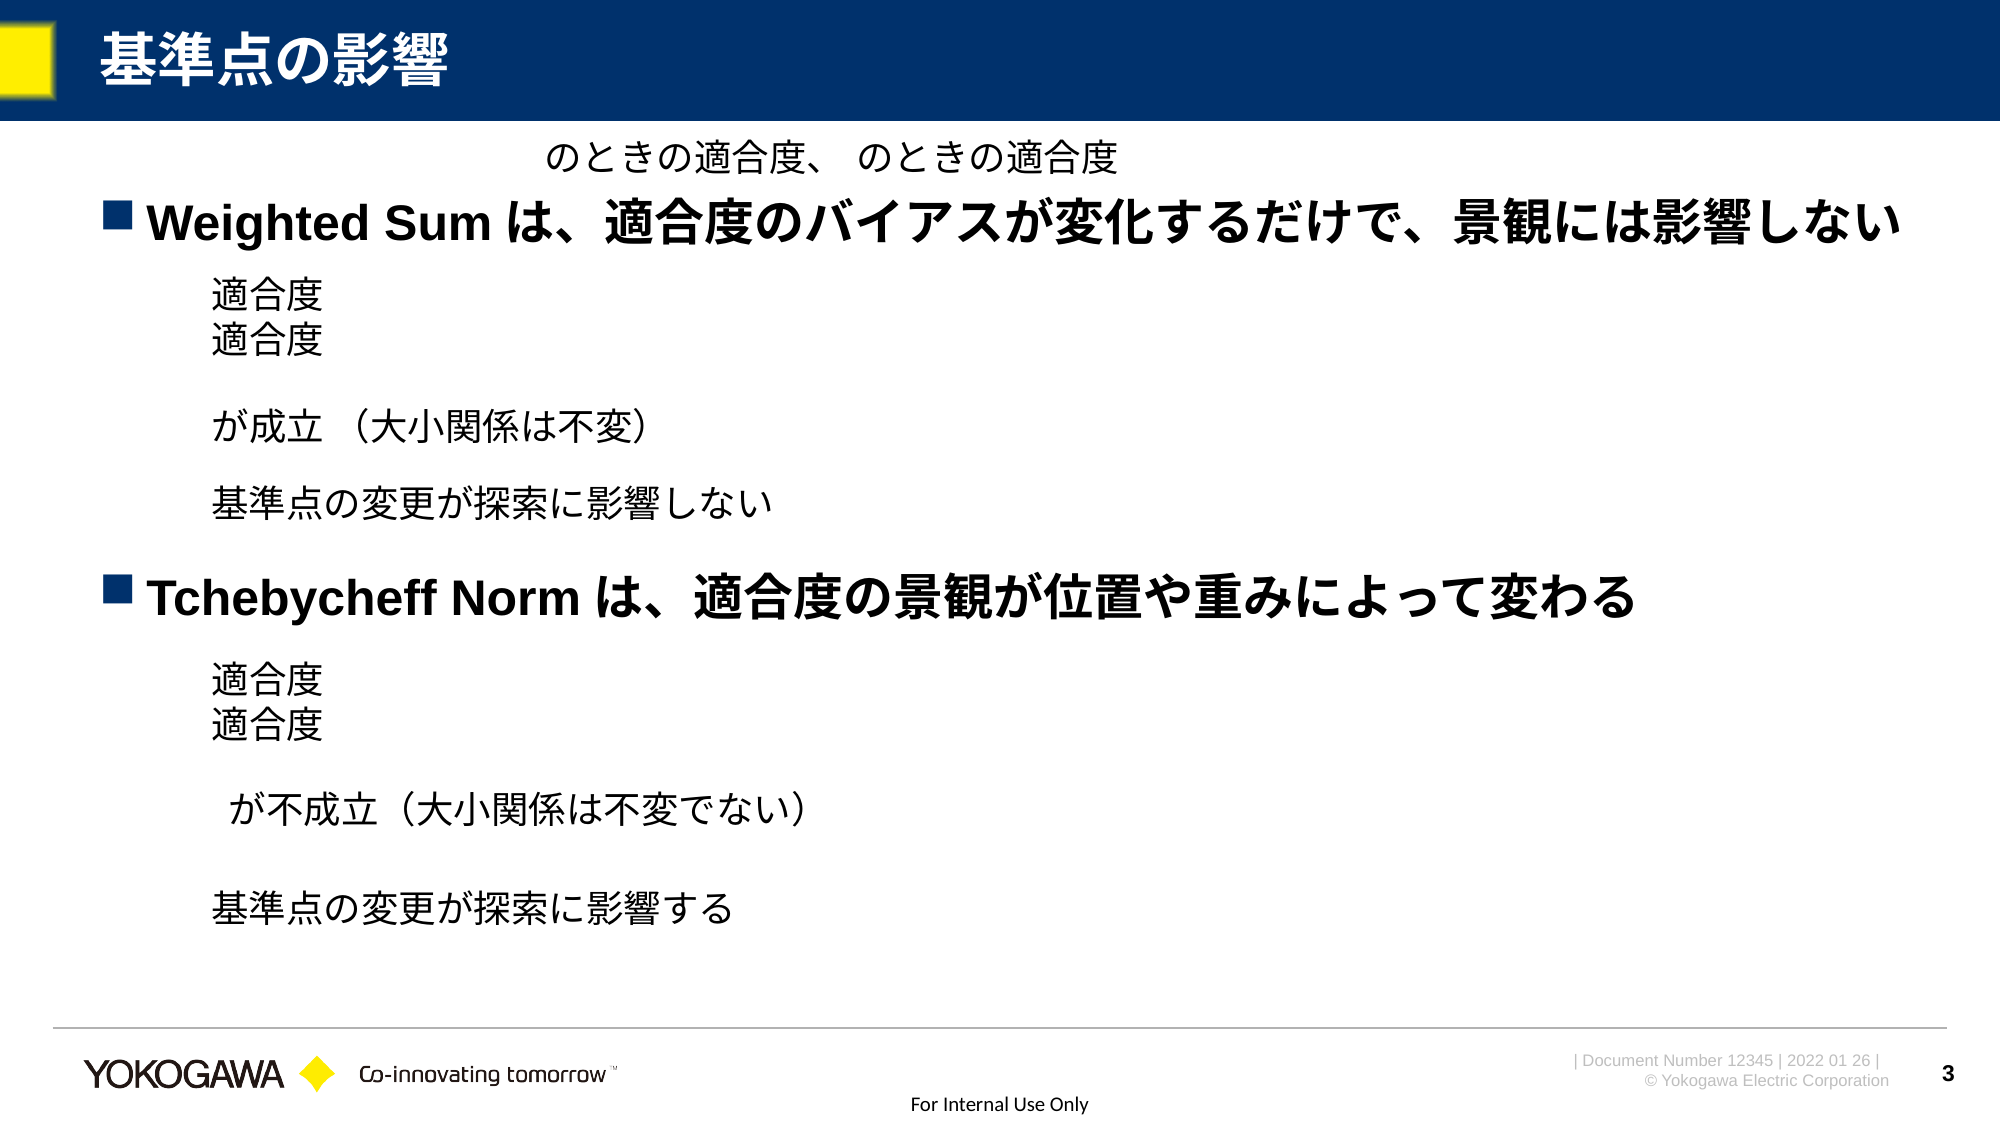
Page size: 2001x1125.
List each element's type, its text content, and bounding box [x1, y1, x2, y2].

text_box 基準点の変更が探索に影響しない [196, 472, 1484, 533]
text_box Weighted Sumは、適合度のバイアスが変化するだけで、景観には影響しない Tchebycheff Normは、適合度の景観が位置や重みによって変わる [84, 190, 1955, 869]
picture [83, 1055, 617, 1093]
title 基準点の影響 [84, 20, 1955, 106]
picture [0, 6, 69, 115]
slide_number 3 [1904, 1042, 1970, 1103]
text_box 基準点の変更が探索に影響する [196, 877, 1484, 938]
